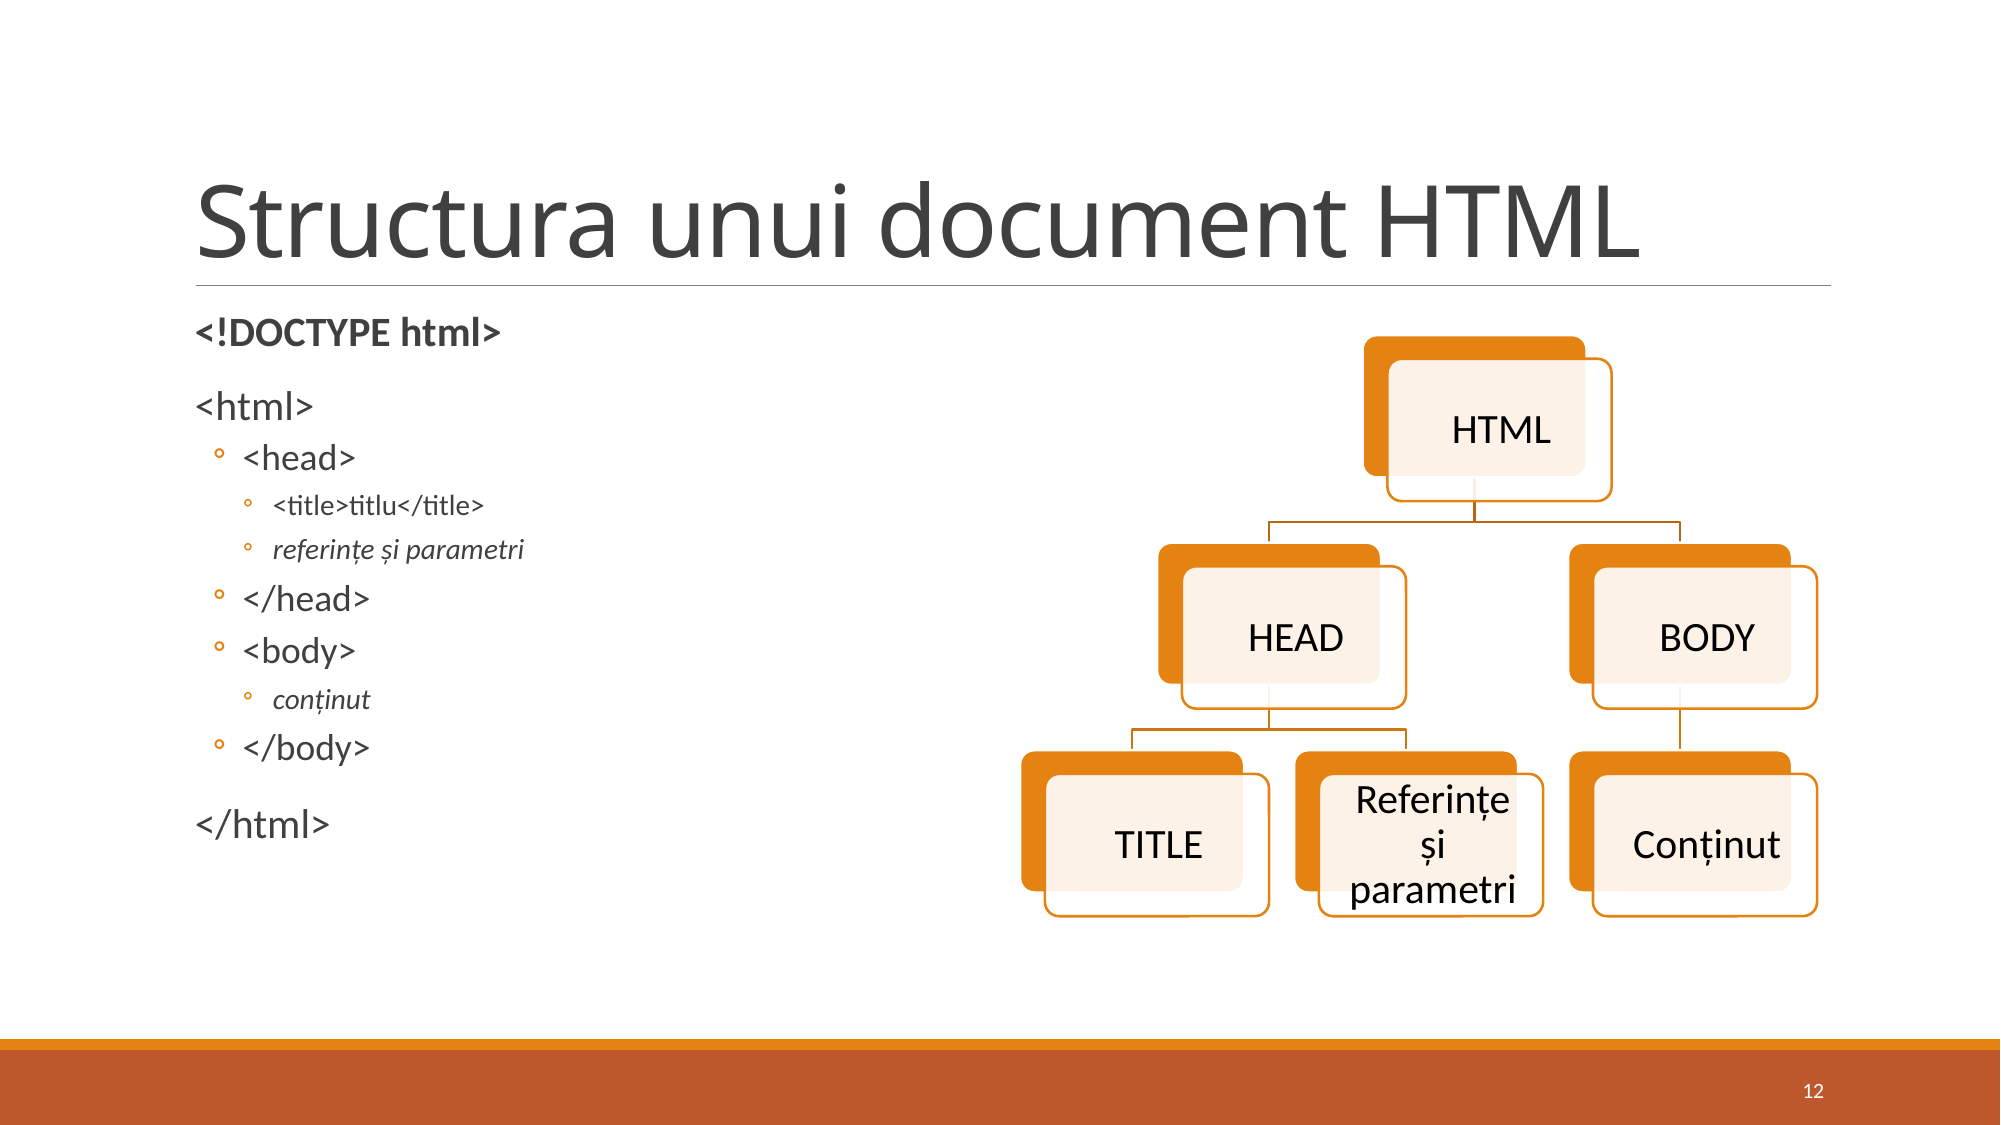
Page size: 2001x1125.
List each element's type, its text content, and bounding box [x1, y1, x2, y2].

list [1019, 302, 1818, 949]
list <!DOCTYPE html> <html> <head> <title>titlu</title> referințe și parametri </head> <body> conținut </body> </html> [180, 302, 990, 963]
title Structura unui document HTML [180, 47, 1830, 285]
slide_number 12 [1624, 1059, 1840, 1120]
